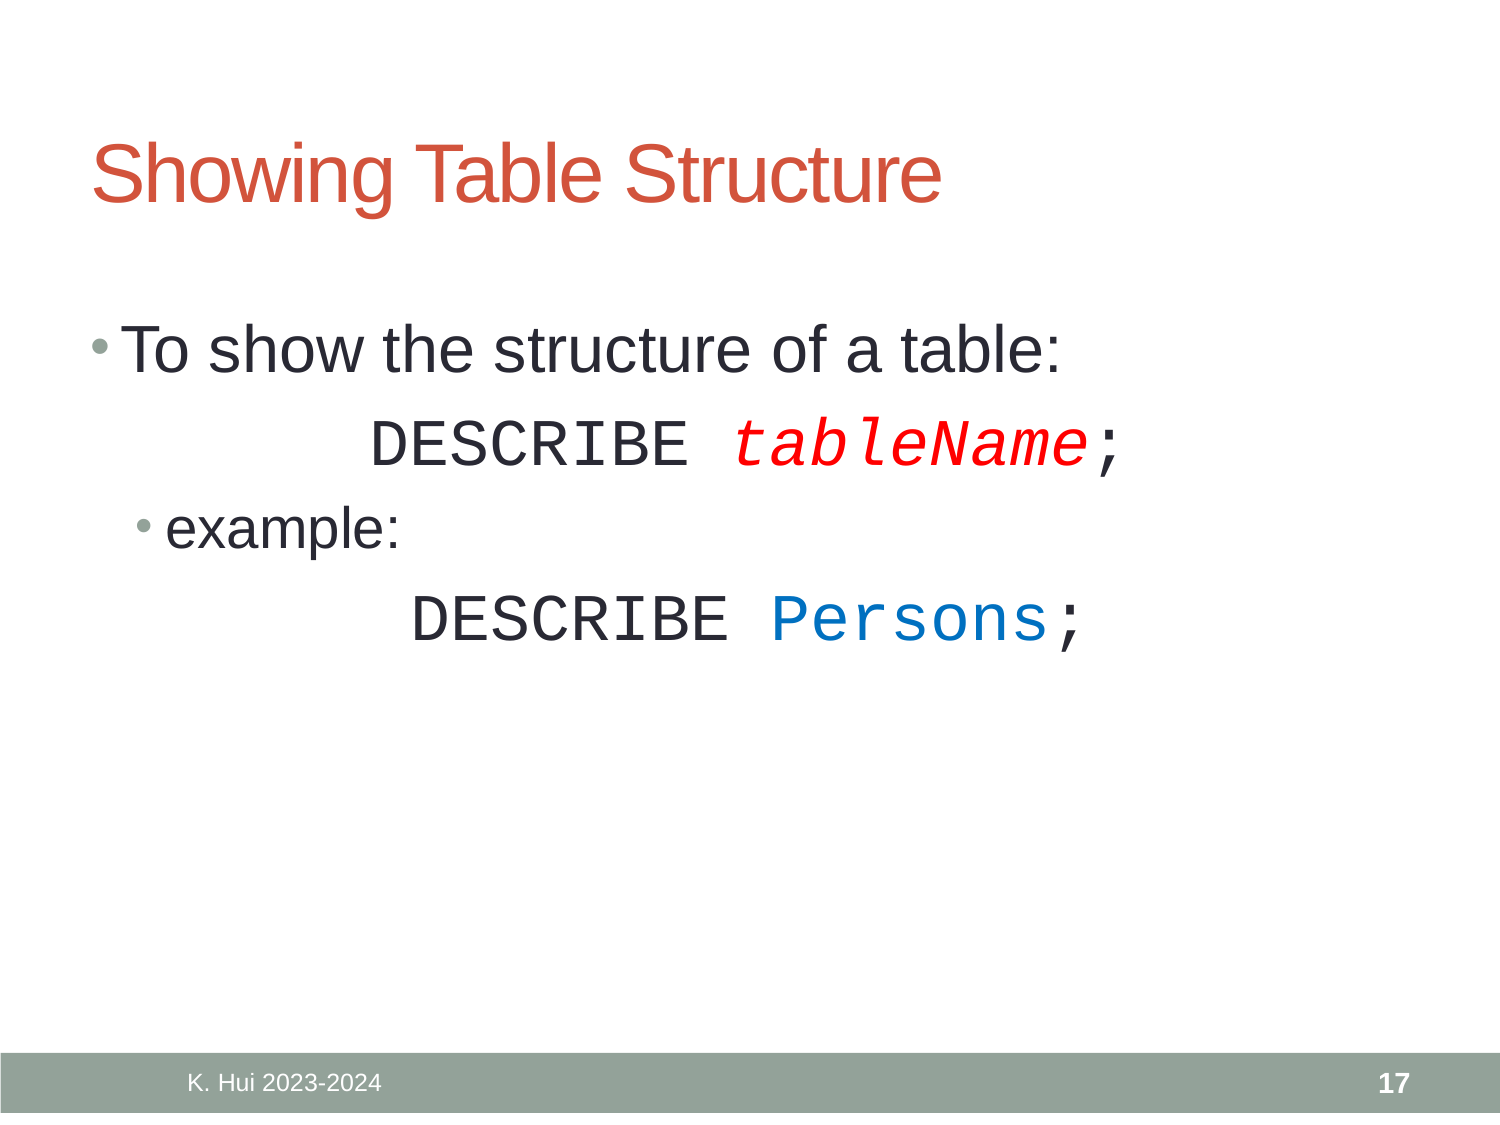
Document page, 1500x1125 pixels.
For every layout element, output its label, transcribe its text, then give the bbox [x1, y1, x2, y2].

slide_number 17 [1250, 1054, 1426, 1109]
list To show the structure of a table: DESCRIBE tableName; example: DESCRIBE Persons; [75, 297, 1425, 1036]
footer K. Hui 2023-2024 [75, 1054, 494, 1109]
title Showing Table Structure [75, 87, 1425, 250]
